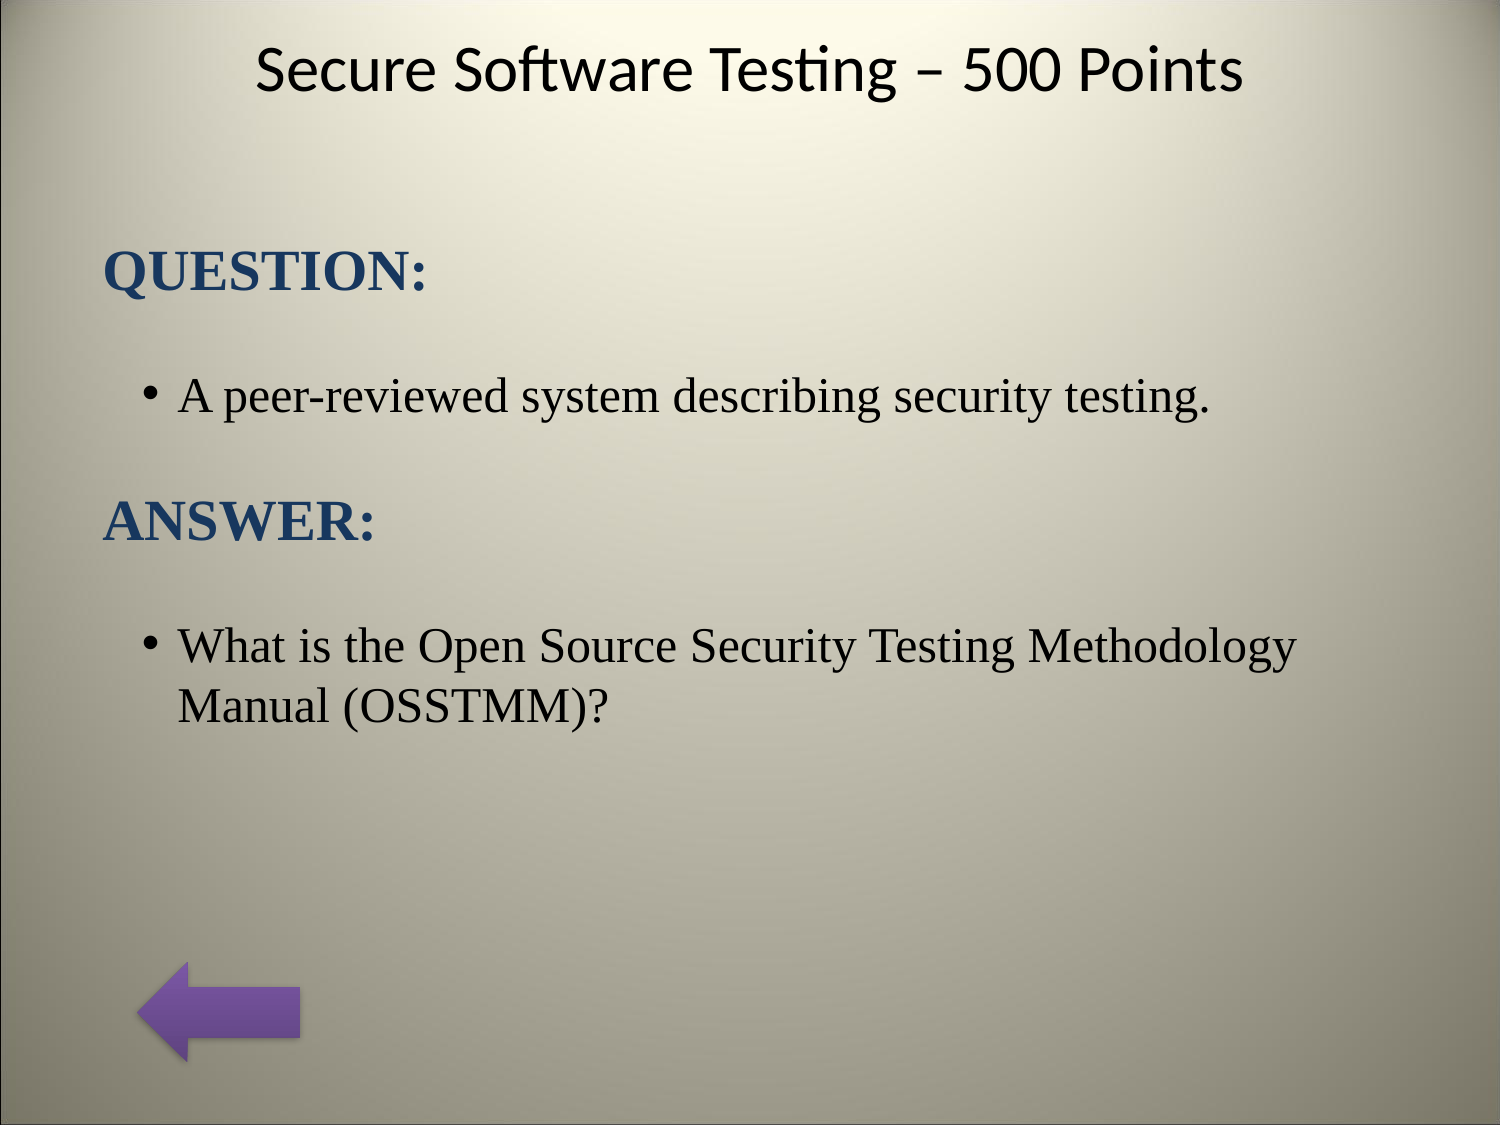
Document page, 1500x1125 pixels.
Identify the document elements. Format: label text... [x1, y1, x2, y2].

text_box QUESTION: A peer-reviewed system describing security testing. ANSWER: What is the Open Source Security Testing Methodology Manual (OSSTMM)? [87, 224, 1438, 740]
title Secure Software Testing – 500 Points [75, 0, 1425, 130]
text_box [137, 962, 300, 1063]
picture [0, 0, 1500, 1125]
